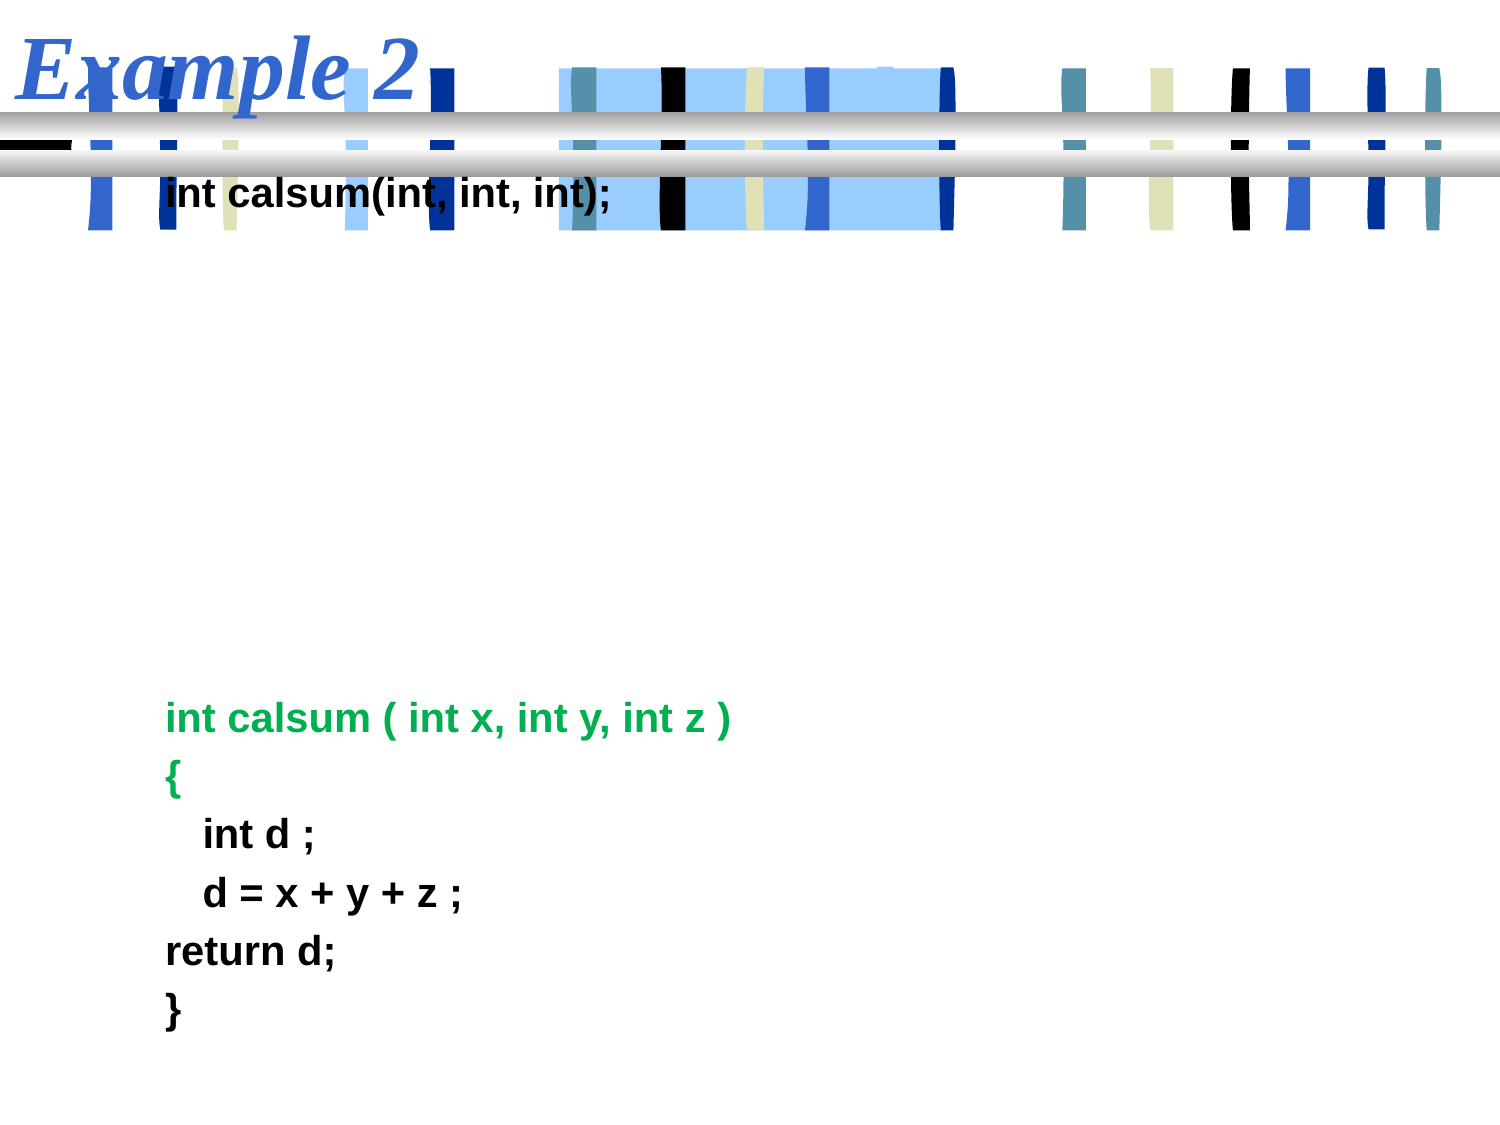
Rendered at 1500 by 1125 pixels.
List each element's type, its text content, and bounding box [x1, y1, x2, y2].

title Example 2 [0, 0, 1495, 125]
list int calsum(int, int, int); void main( ) { int a, b, c; printf ( "\n Enter any three numbers " ) ; scanf ( "%d %d %d", &a, &b, &c ) ; sum=calsum ( a, b, c ) ; ( "\nSum = %d", sum) ; } int calsum ( int x, int y, int z ) { int d ; d = x + y + z ; return d; } [0, 157, 1438, 1088]
